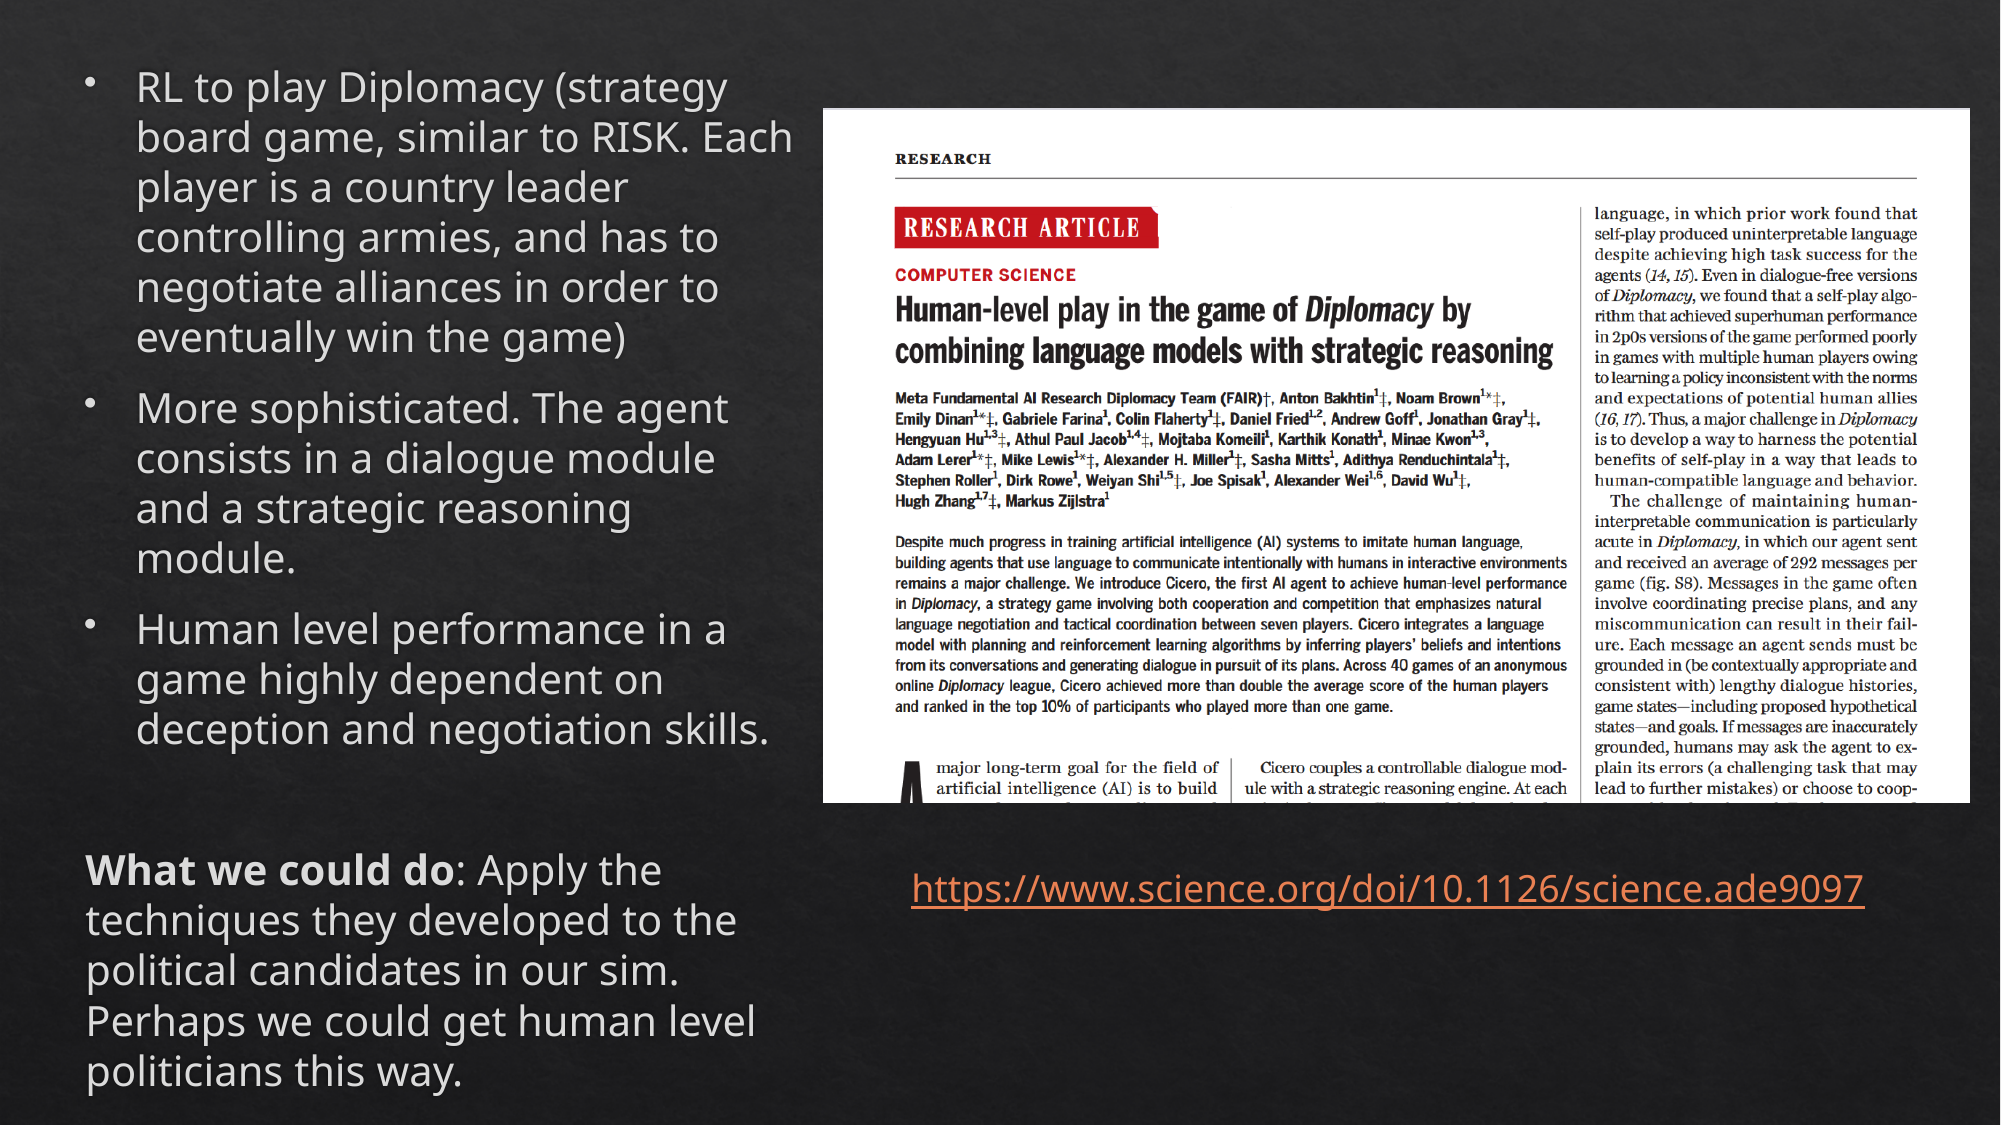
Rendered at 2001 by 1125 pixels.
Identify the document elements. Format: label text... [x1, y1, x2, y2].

list RL to play Diplomacy (strategy board game, similar to RISK. Each player is a country leader controlling armies, and has to negotiate alliances in order to eventually win the game) More sophisticated. The agent consists in a dialogue module and a strategic reasoning module. Human level performance in a game highly dependent on deception and negotiation skills. What we could do: Apply the techniques they developed to the political candidates in our sim. Perhaps we could get human level politicians this way. [64, 53, 812, 1089]
picture [822, 108, 1970, 803]
text_box https://www.science.org/doi/10.1126/science.ade9097 [896, 857, 1897, 924]
